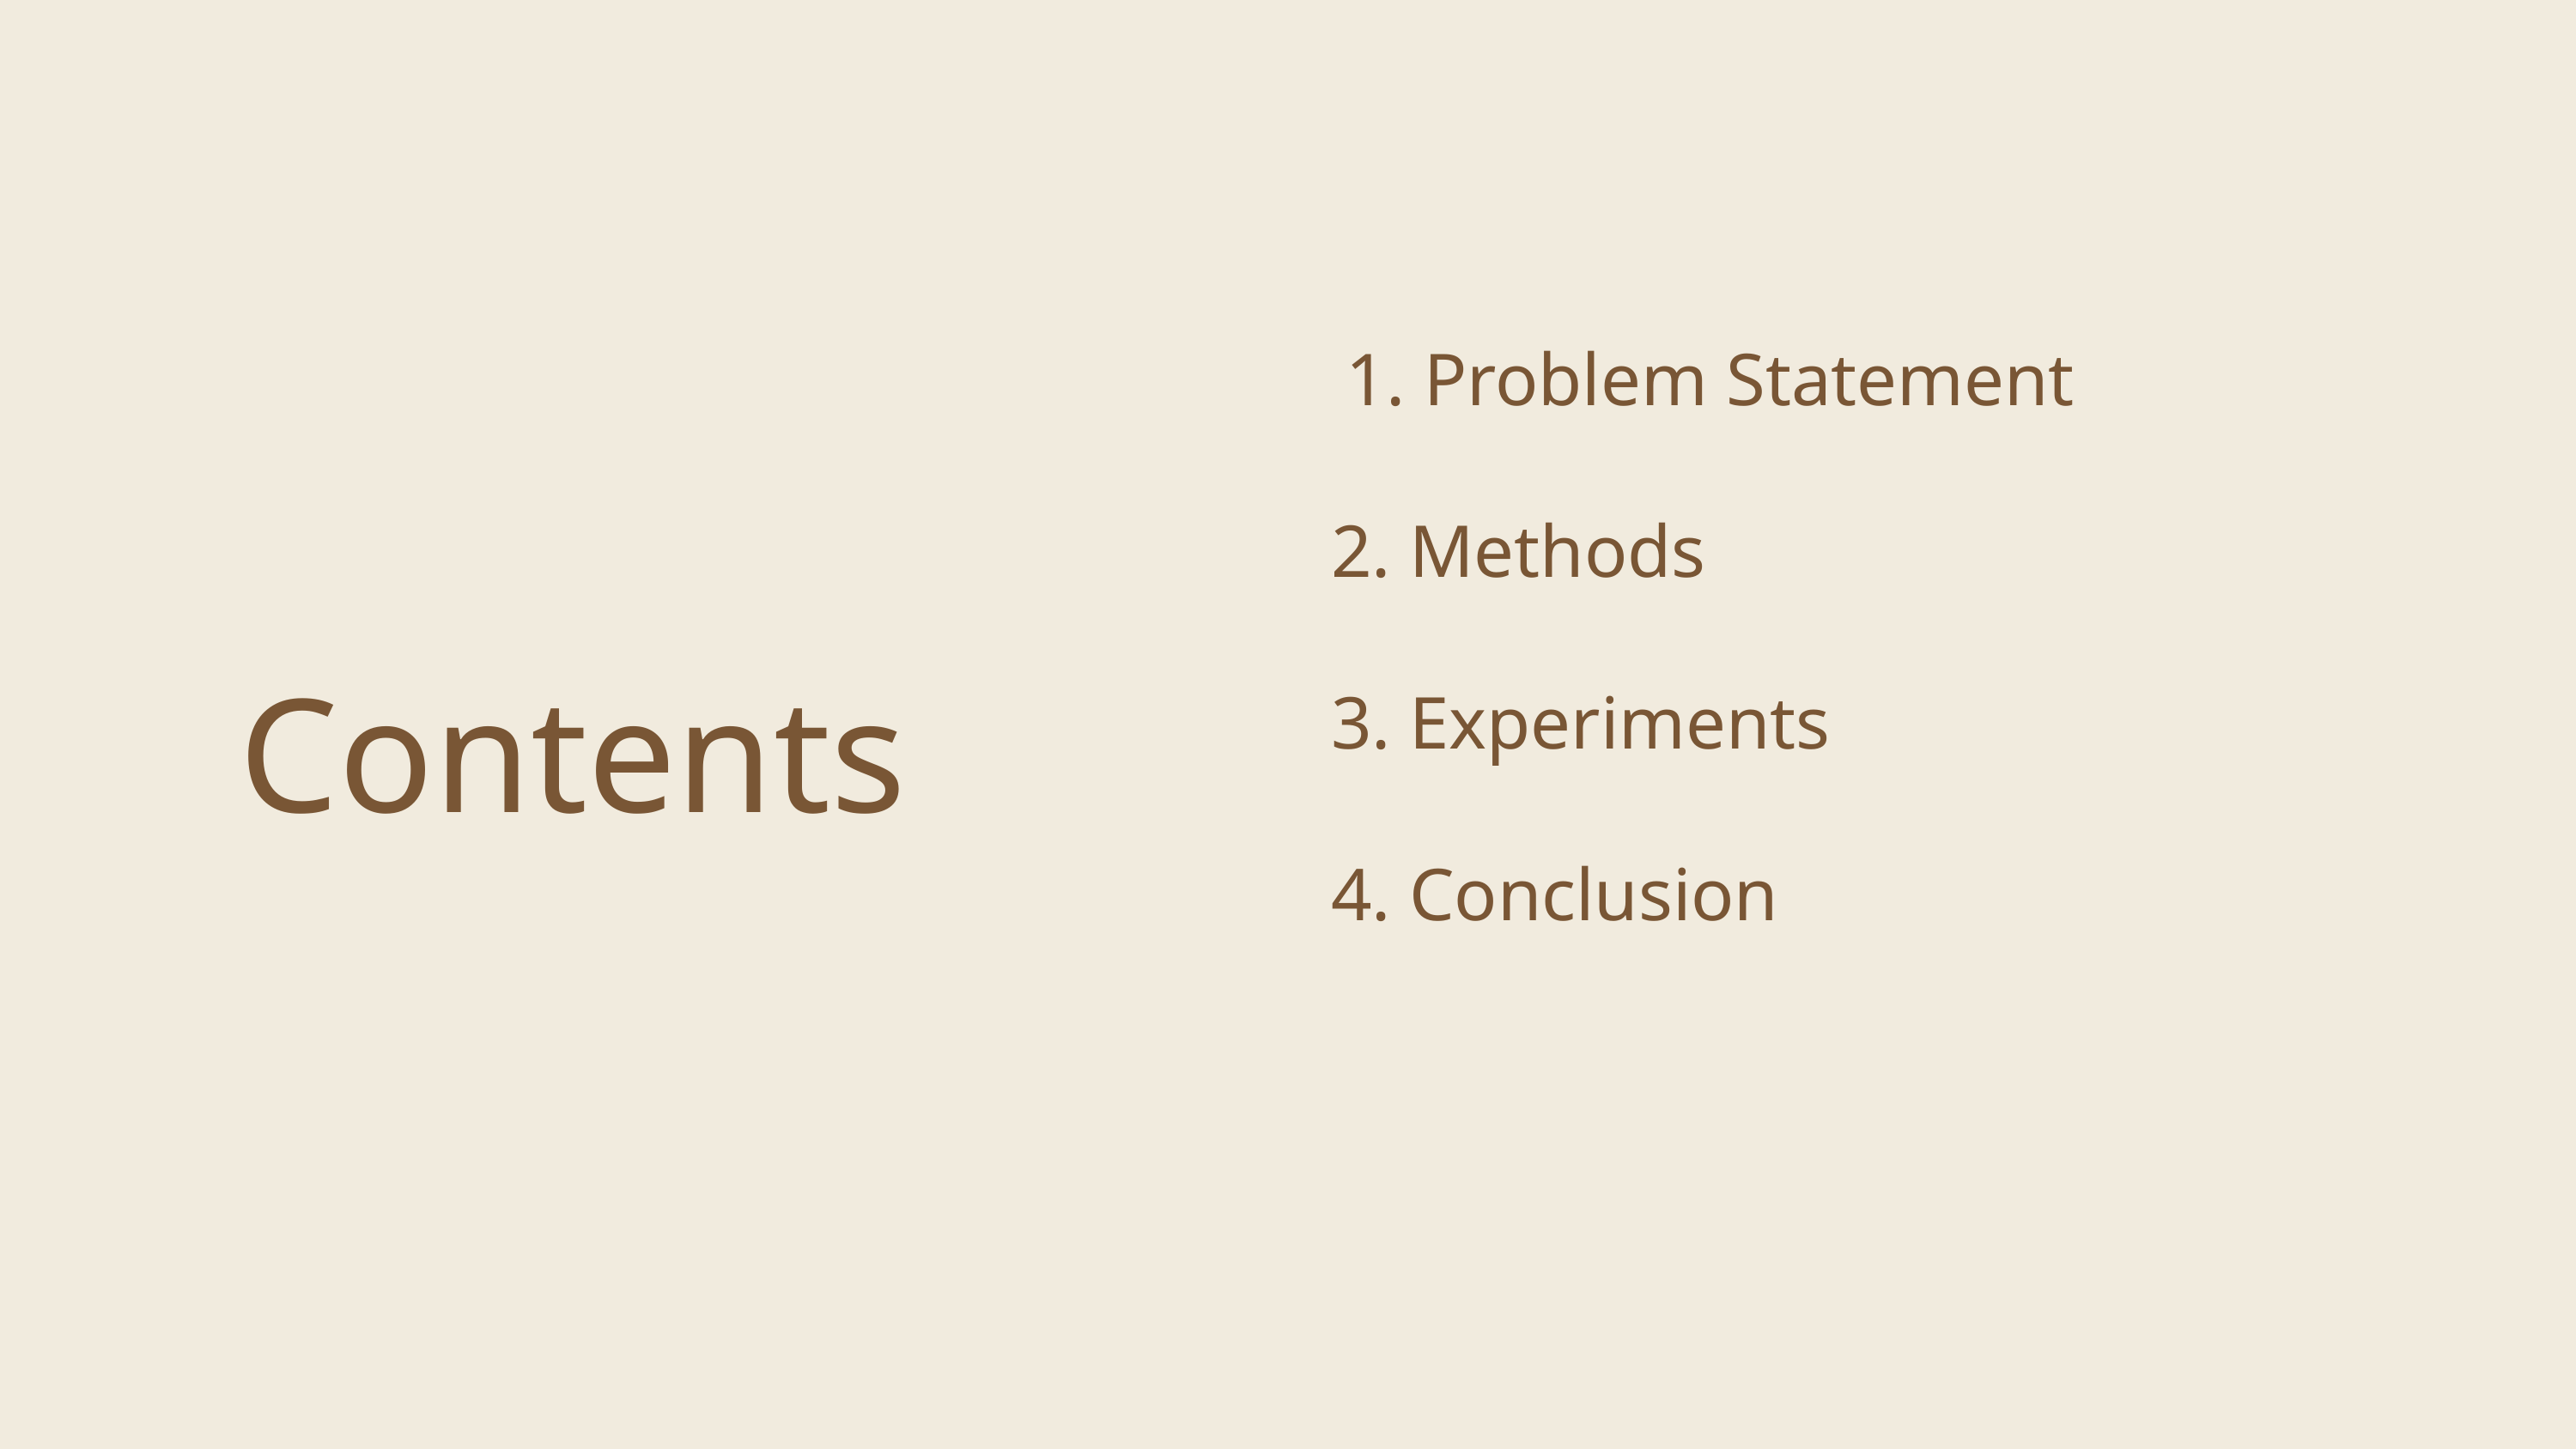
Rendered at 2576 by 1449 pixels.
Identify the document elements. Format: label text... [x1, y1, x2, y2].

text_box 1. Problem Statement 2. Methods 3. Experiments 4. Conclusion [1330, 334, 2090, 936]
text_box Contents [192, 614, 952, 845]
